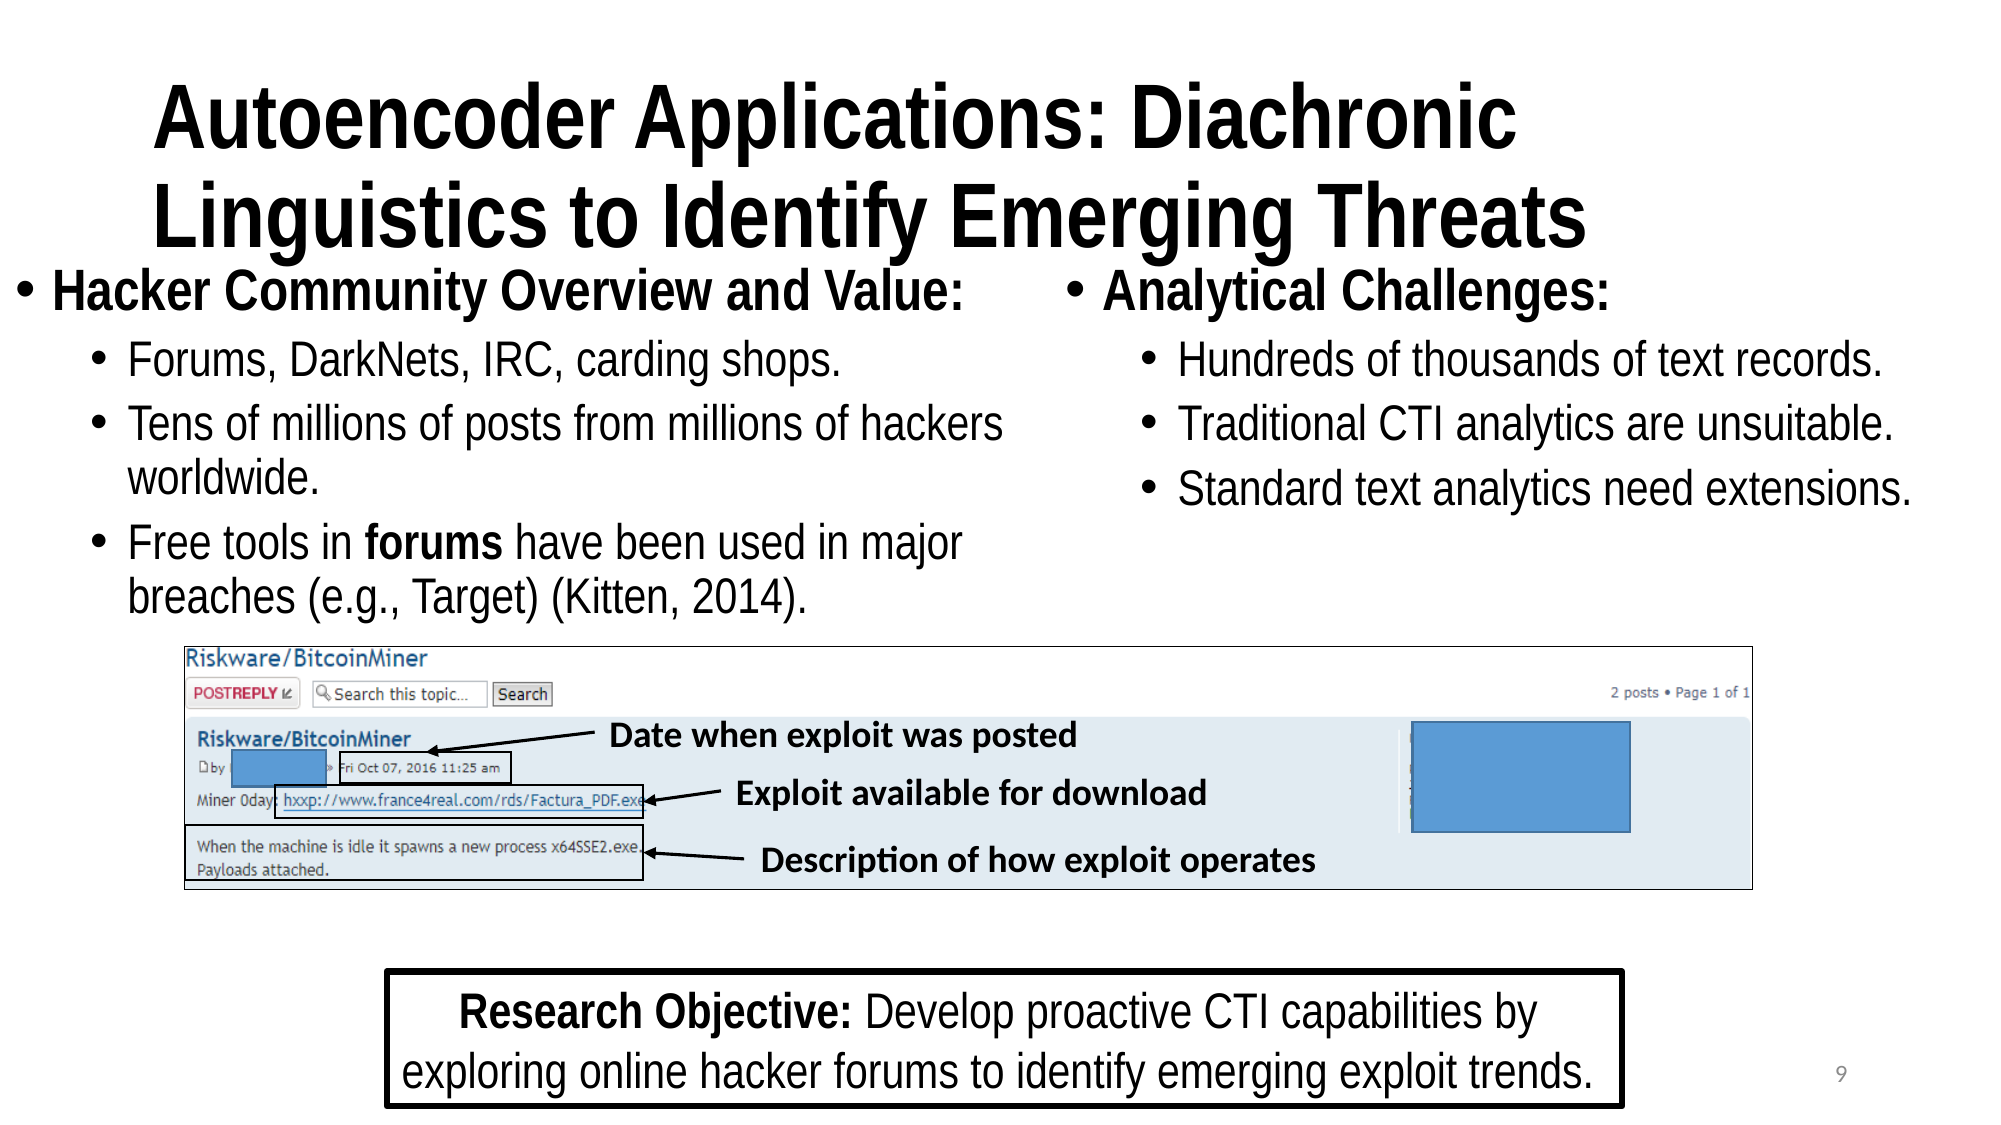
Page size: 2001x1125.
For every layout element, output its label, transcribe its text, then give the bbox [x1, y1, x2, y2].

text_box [643, 791, 720, 802]
title Autoencoder Applications: Diachronic Linguistics to Identify Emerging Threats [137, 59, 1863, 252]
picture [184, 646, 1753, 890]
list Hacker Community Overview and Value: Forums, DarkNets, IRC, carding shops. Tens of millions of posts from millions of hackers worldwide. Free tools in forums have been used in major breaches (e.g., Target) (Kitten, 2014). [0, 252, 1074, 697]
text_box Research Objective: Develop proactive CTI capabilities by exploring online hacker forums to identify emerging exploit trends. [386, 971, 1623, 1107]
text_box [643, 852, 745, 859]
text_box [425, 732, 593, 753]
slide_number 9 [1623, 1042, 1863, 1103]
text_box Analytical Challenges: Hundreds of thousands of text records. Traditional CTI analytics are unsuitable. Standard text analytics need extensions. [1049, 252, 2000, 550]
